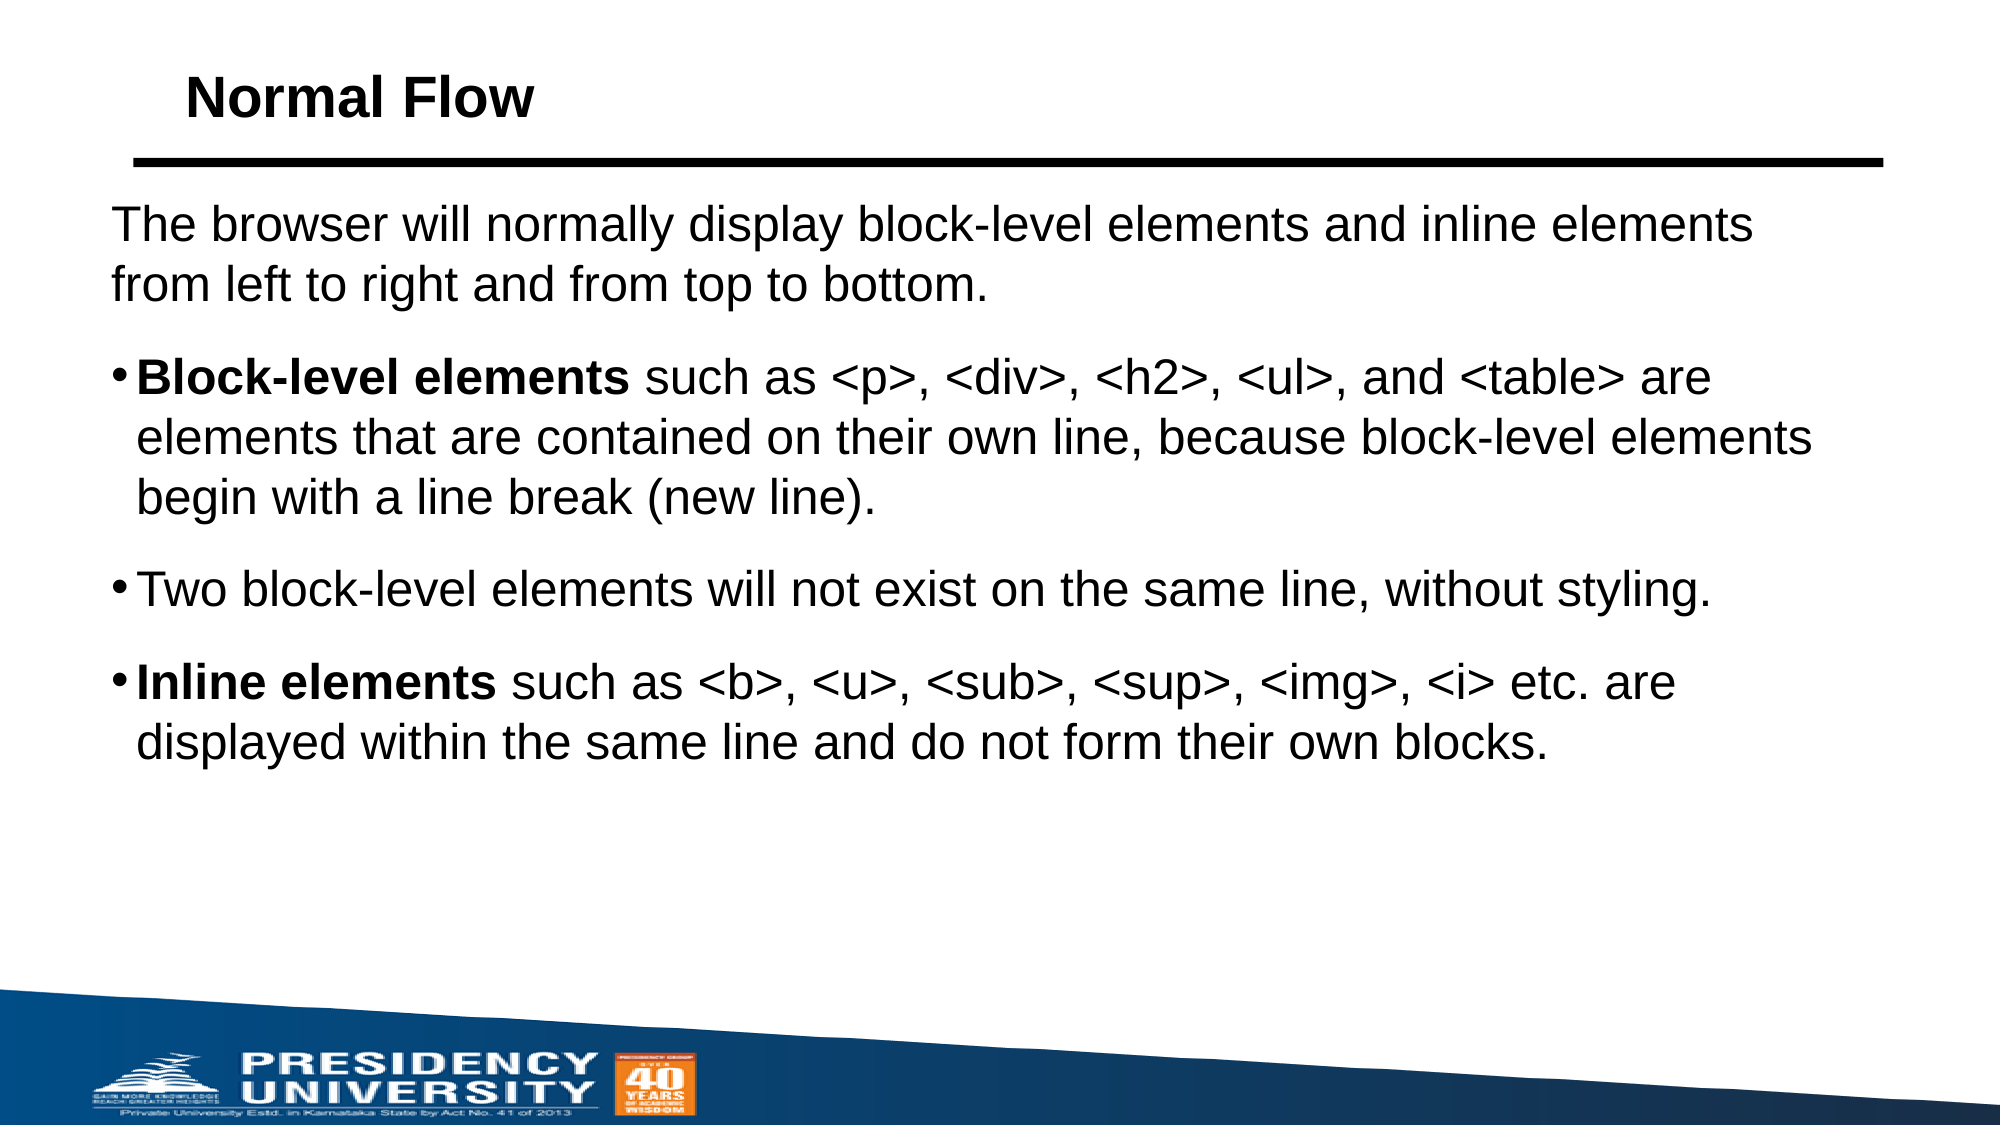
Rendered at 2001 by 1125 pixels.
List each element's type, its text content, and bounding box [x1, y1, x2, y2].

title Normal Flow [174, 64, 550, 136]
picture [0, 987, 2000, 1125]
list The browser will normally display block-level elements and inline elements from left to right and from top to bottom. Block-level elements such as <p>, <div>, <h2>, <ul>, and <table> are elements that are contained on their own line, because block-level elements begin with a line break (new line). Two block-level elements will not exist on the same line, without styling. Inline elements such as <b>, <u>, <sub>, <sup>, <img>, <i> etc. are displayed within the same line and do not form their own blocks. [100, 186, 1868, 800]
